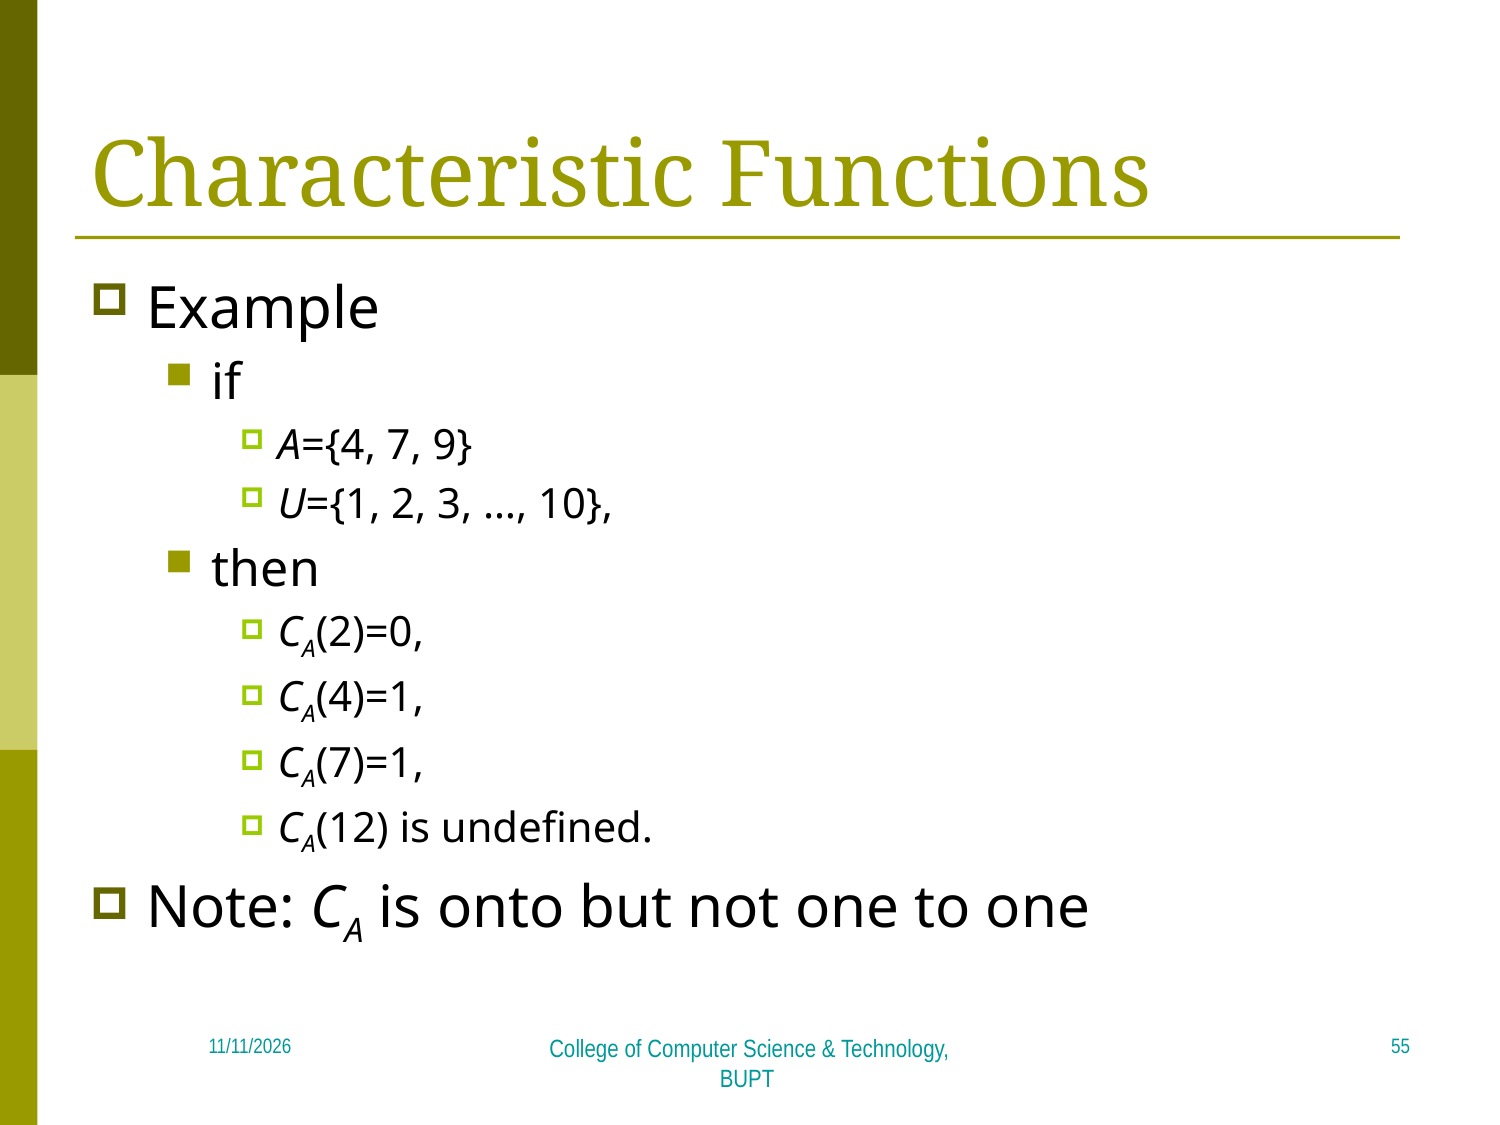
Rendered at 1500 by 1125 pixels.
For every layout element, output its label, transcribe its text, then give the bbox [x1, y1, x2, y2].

list Example if A={4, 7, 9} U={1, 2, 3, …, 10}, then CA(2)=0, CA(4)=1, CA(7)=1, CA(12) is undefined. Note: CA is onto but not one to one [75, 262, 1425, 1006]
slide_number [75, 1025, 425, 1100]
title Characteristic Functions [75, 45, 1425, 233]
slide_number 55 [1074, 1025, 1425, 1100]
footer College of Computer Science & Technology, BUPT [512, 1025, 988, 1100]
